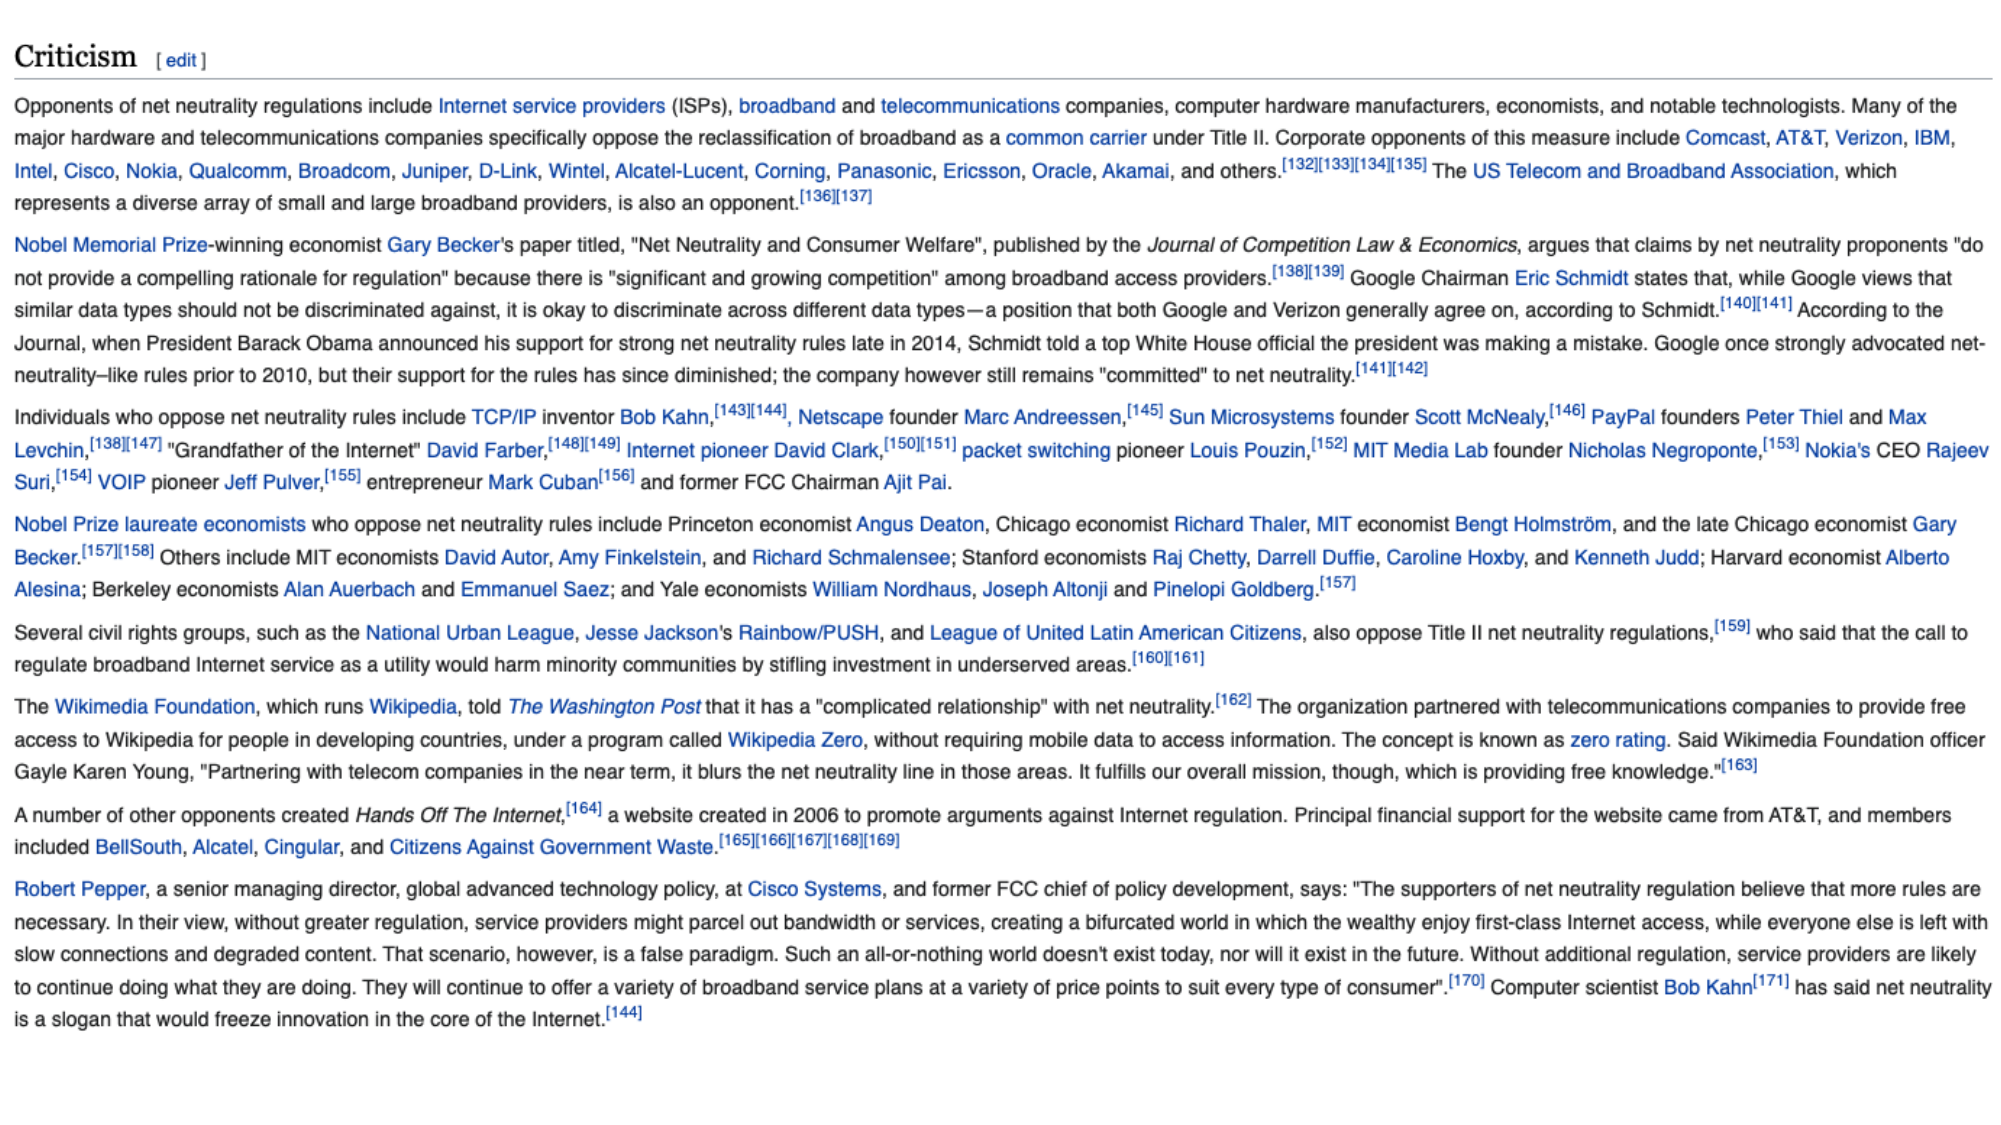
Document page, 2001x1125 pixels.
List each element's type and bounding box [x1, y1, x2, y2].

picture [0, 32, 2000, 1038]
